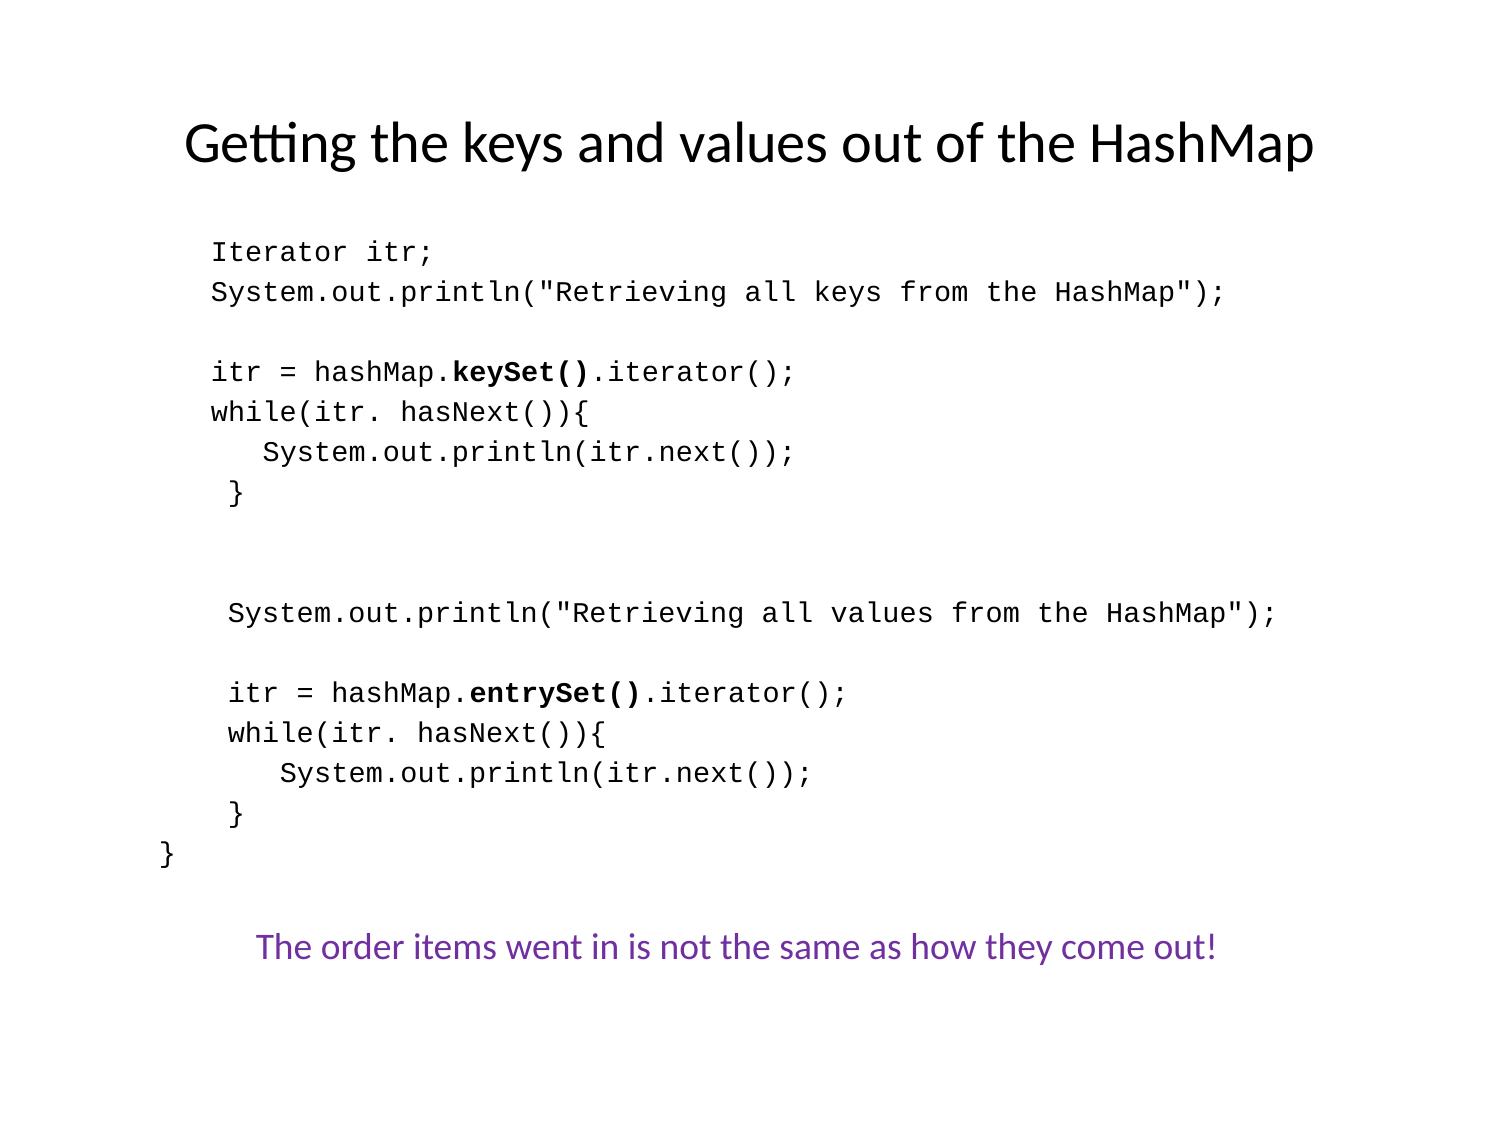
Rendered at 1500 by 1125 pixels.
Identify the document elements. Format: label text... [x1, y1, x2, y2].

title Getting the keys and values out of the HashMap [75, 45, 1425, 224]
list Iterator itr; System.out.println("Retrieving all keys from the HashMap"); itr = hashMap.keySet().iterator(); while(itr. hasNext()){ System.out.println(itr.next()); } System.out.println("Retrieving all values from the HashMap"); itr = hashMap.entrySet().iterator(); while(itr. hasNext()){ System.out.println(itr.next()); } } [75, 224, 1425, 888]
text_box The order items went in is not the same as how they come out! [137, 914, 1338, 975]
